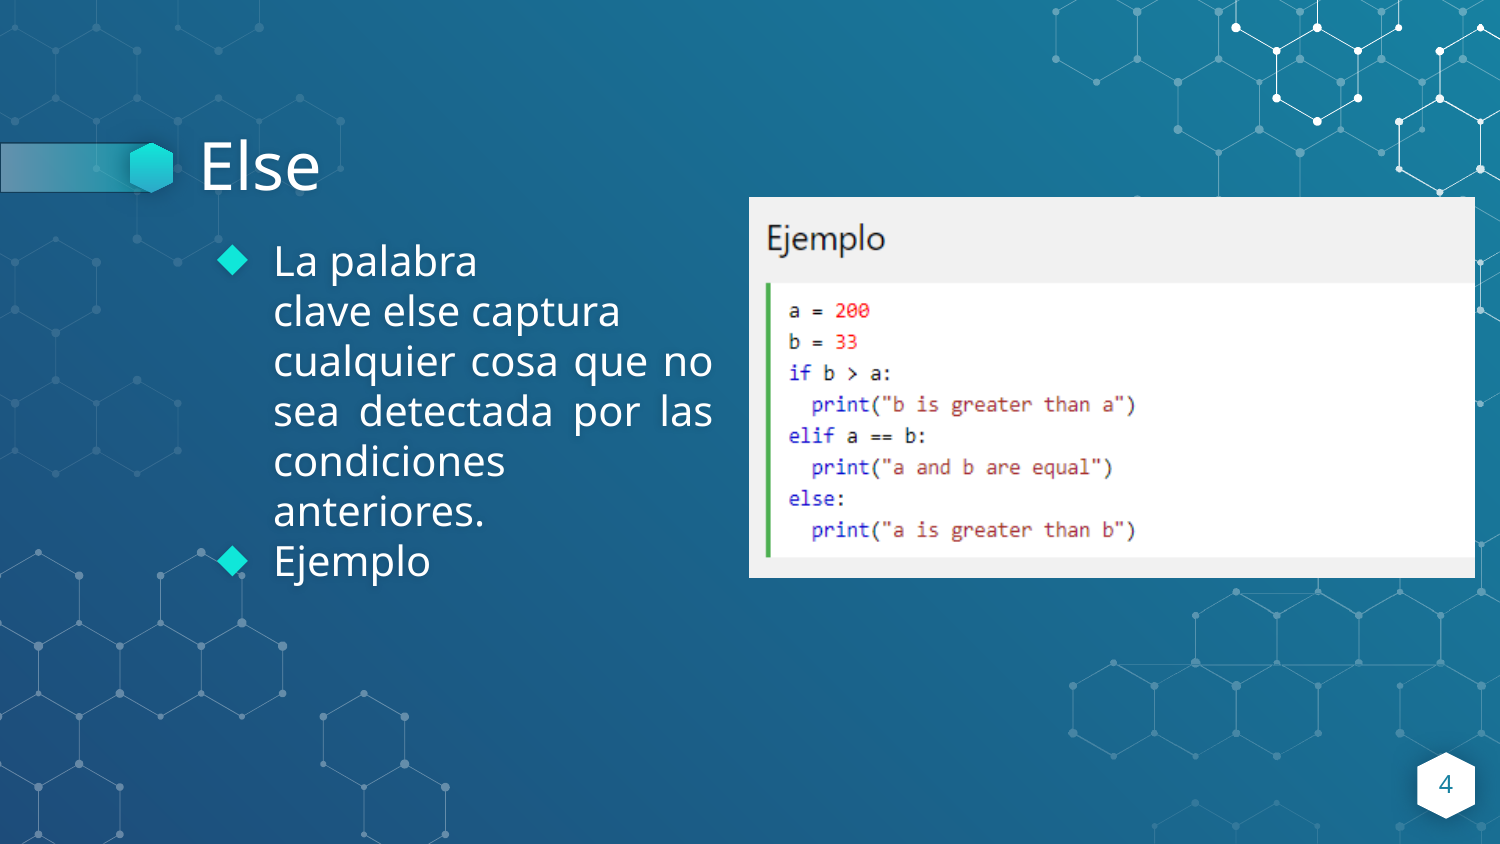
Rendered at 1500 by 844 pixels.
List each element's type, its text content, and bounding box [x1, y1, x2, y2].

slide_number 4 [1417, 752, 1475, 819]
picture [749, 197, 1476, 578]
title Else [198, 140, 1302, 198]
list La palabra clave else captura cualquier cosa que no sea detectada por las condiciones anteriores. Ejemplo [198, 234, 714, 771]
